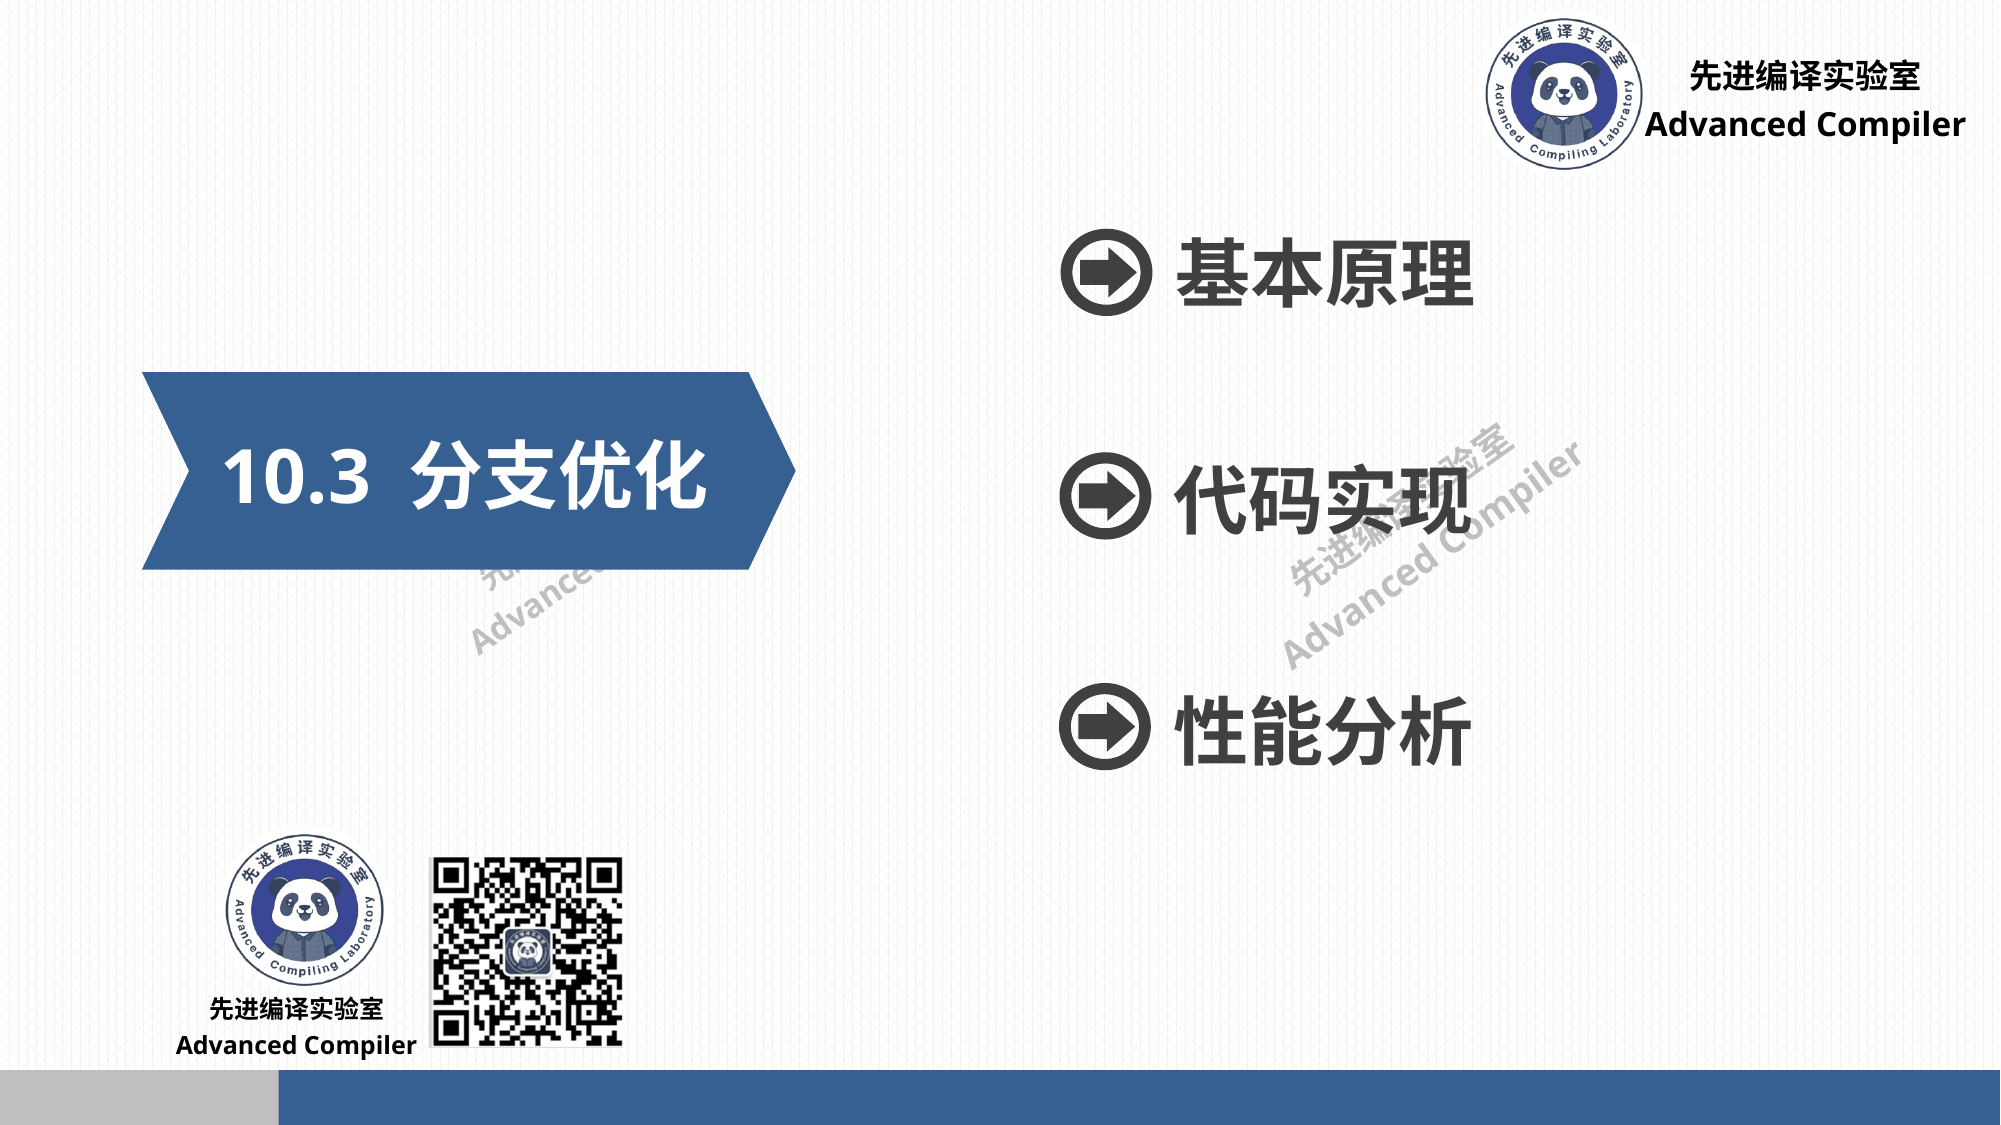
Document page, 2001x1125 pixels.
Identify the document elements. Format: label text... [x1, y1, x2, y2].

text_box [281, 1068, 2000, 1125]
text_box [1060, 228, 1153, 317]
text_box [1059, 452, 1152, 540]
text_box [141, 372, 796, 570]
picture [1477, 9, 1651, 177]
picture [217, 825, 392, 993]
text_box 代码实现 [1159, 445, 1489, 551]
text_box 基本原理 [1160, 219, 1491, 325]
picture [428, 857, 623, 1048]
text_box [1058, 682, 1151, 771]
text_box 10.3 分支优化 [174, 398, 756, 527]
text_box [0, 1068, 281, 1125]
text_box 性能分析 [1158, 676, 1489, 782]
